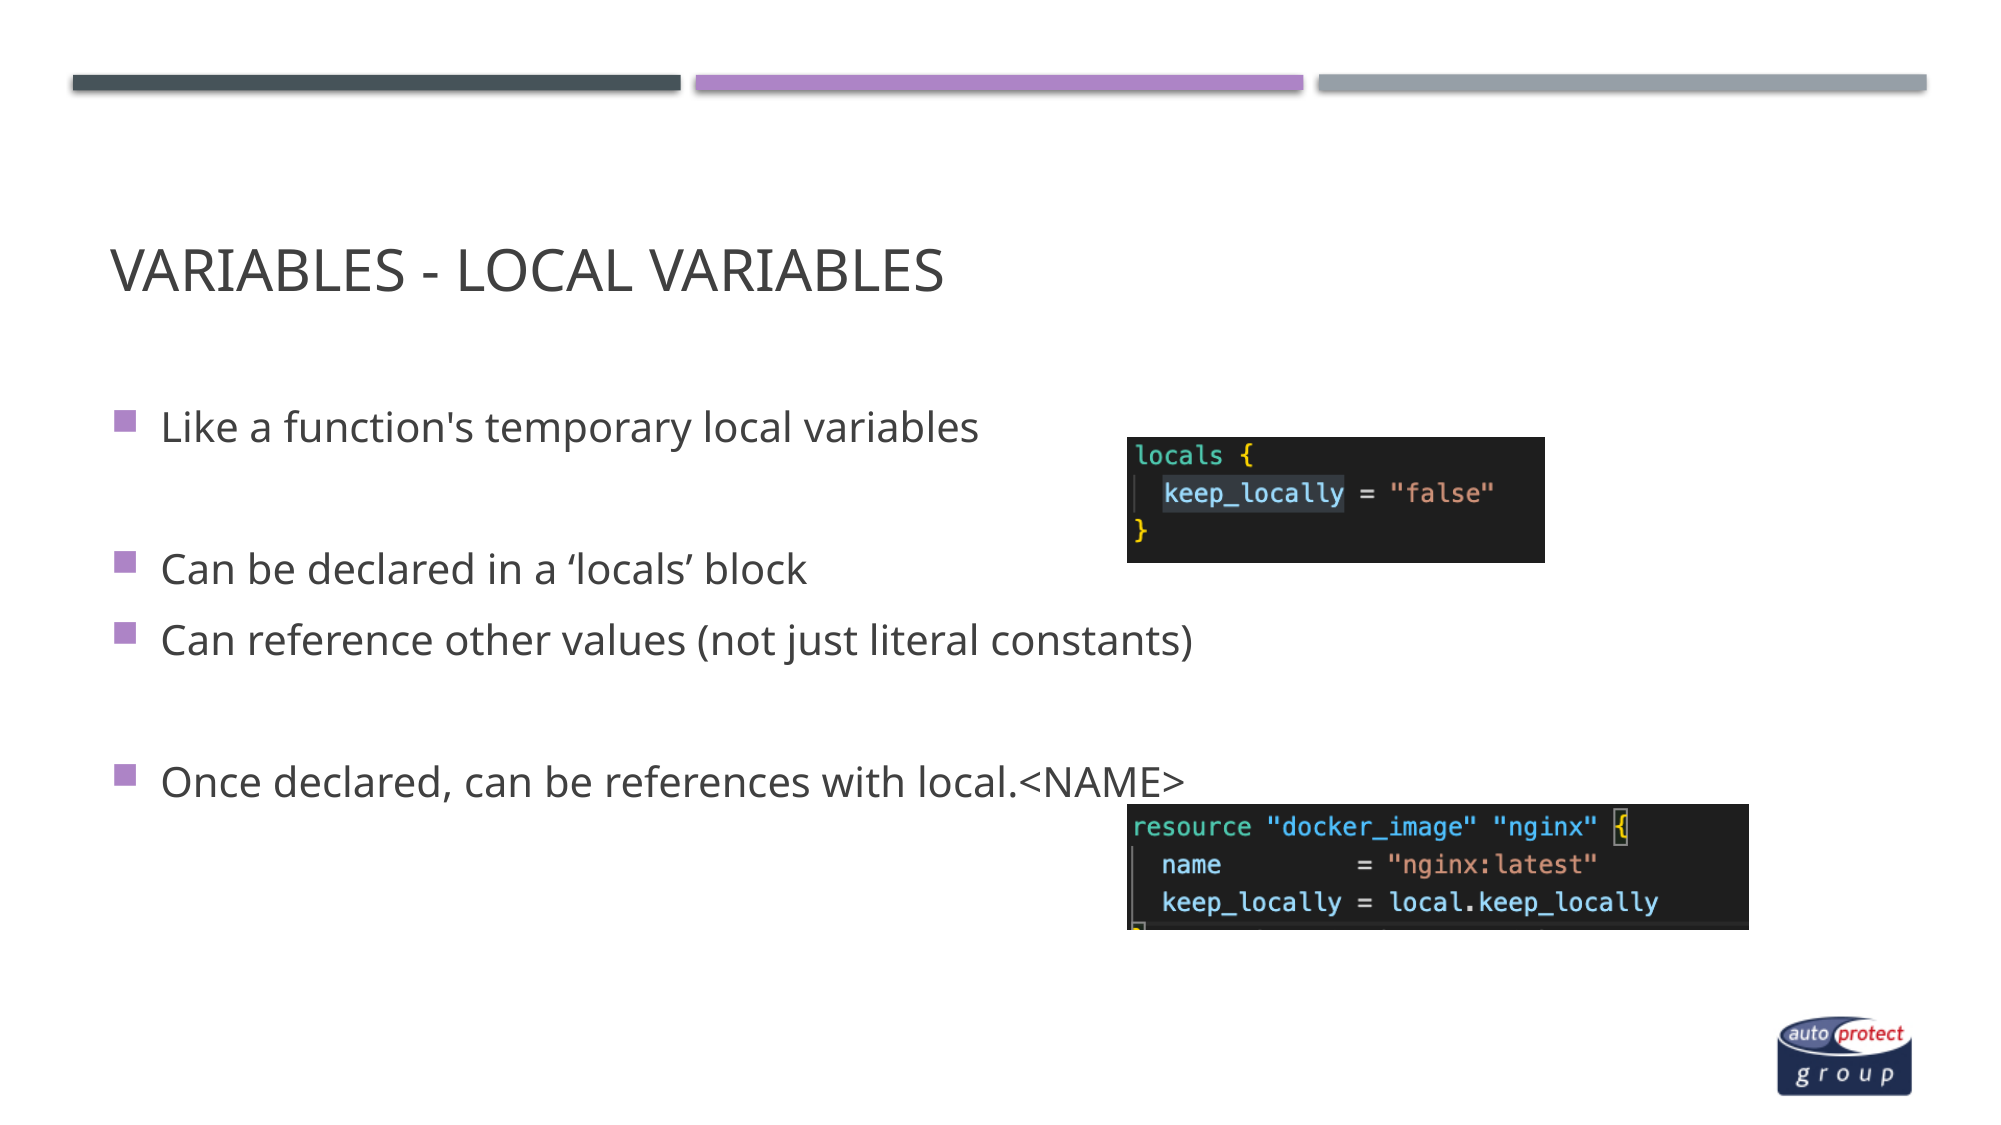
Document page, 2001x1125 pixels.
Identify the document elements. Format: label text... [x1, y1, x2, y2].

title Variables - Local variables [95, 115, 1905, 311]
picture [1127, 803, 1750, 930]
picture [1692, 1011, 1998, 1099]
list Like a function's temporary local variables Can be declared in a ‘locals’ block Can reference other values (not just literal constants) Once declared, can be references with local.<NAME> [95, 393, 1905, 867]
picture [1127, 437, 1546, 564]
